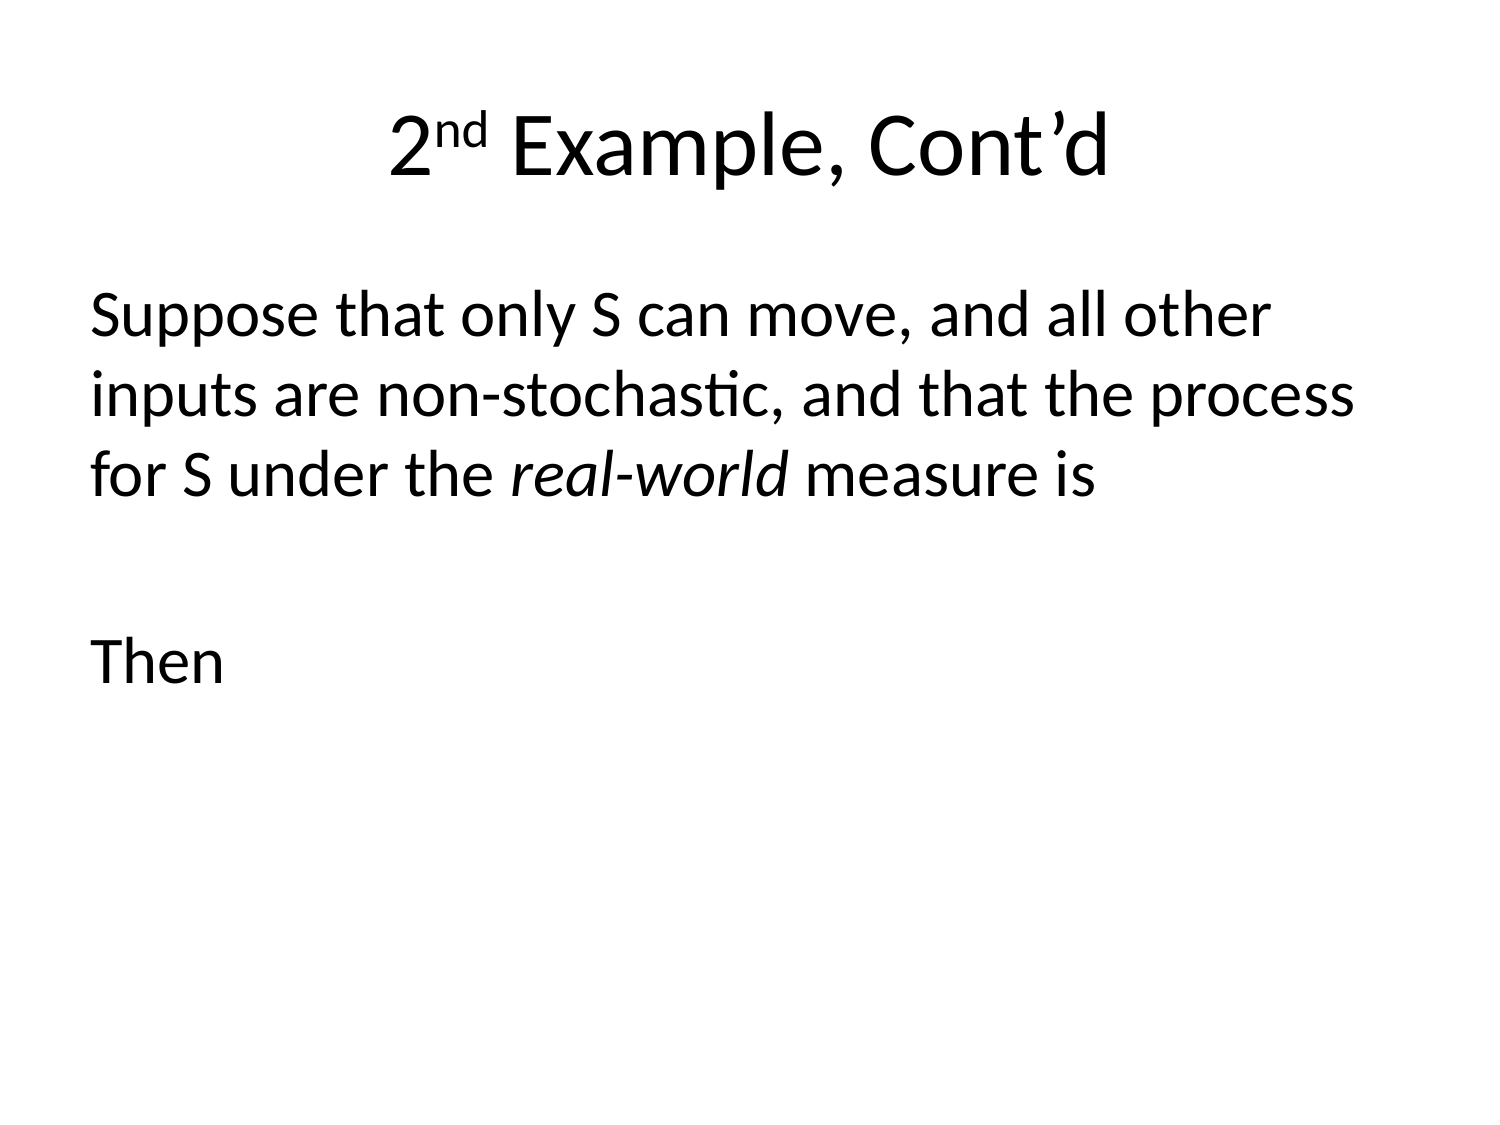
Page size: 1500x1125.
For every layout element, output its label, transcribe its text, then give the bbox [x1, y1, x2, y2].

title 2nd Example, Cont’d [75, 45, 1425, 233]
